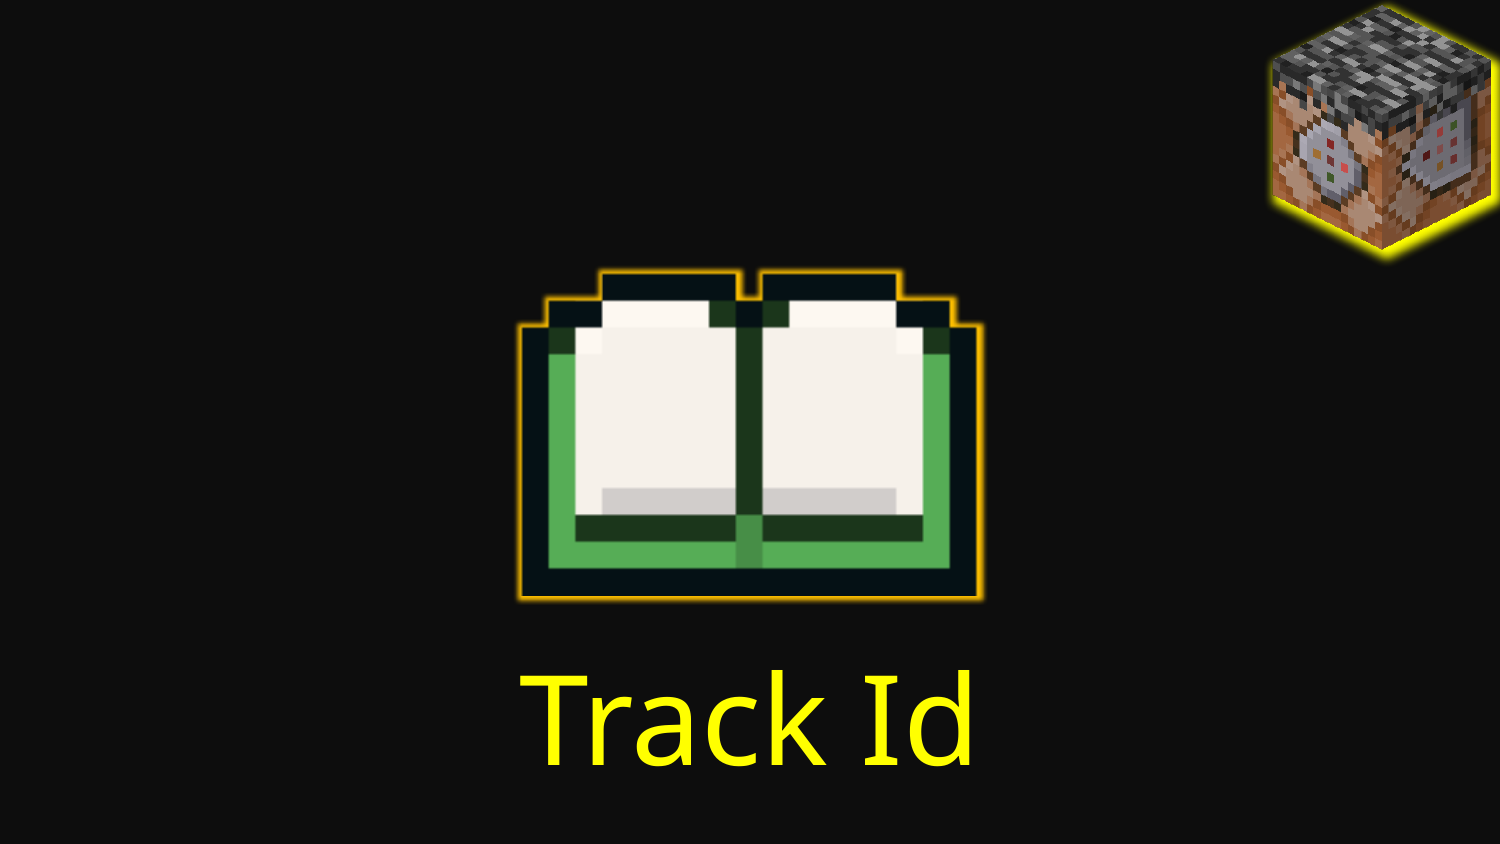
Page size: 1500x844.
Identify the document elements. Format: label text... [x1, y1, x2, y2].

picture [496, 248, 1004, 596]
picture [1259, 4, 1500, 250]
text_box Track Id [504, 632, 996, 798]
